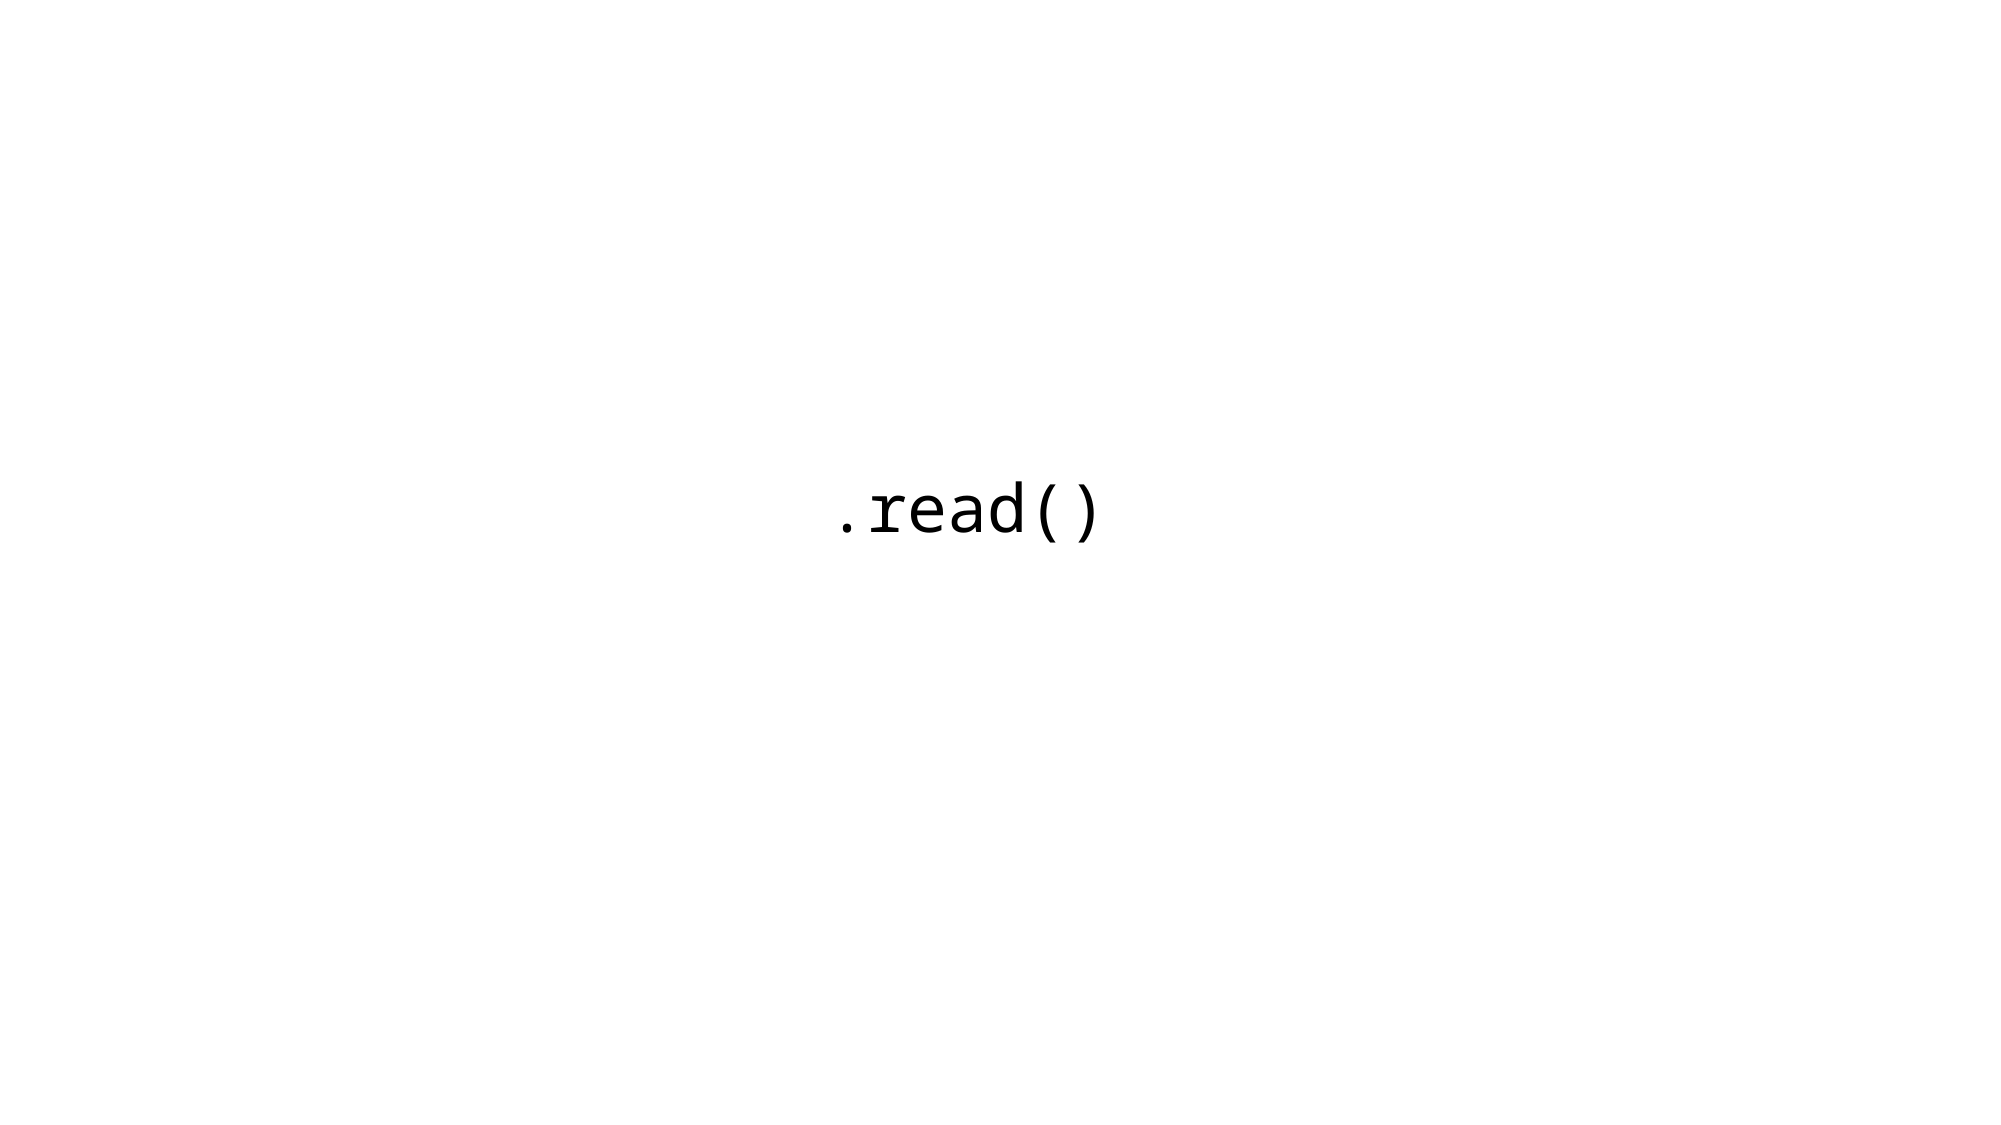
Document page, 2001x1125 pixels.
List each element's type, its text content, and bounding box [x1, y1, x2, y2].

title .read() [217, 452, 1718, 555]
